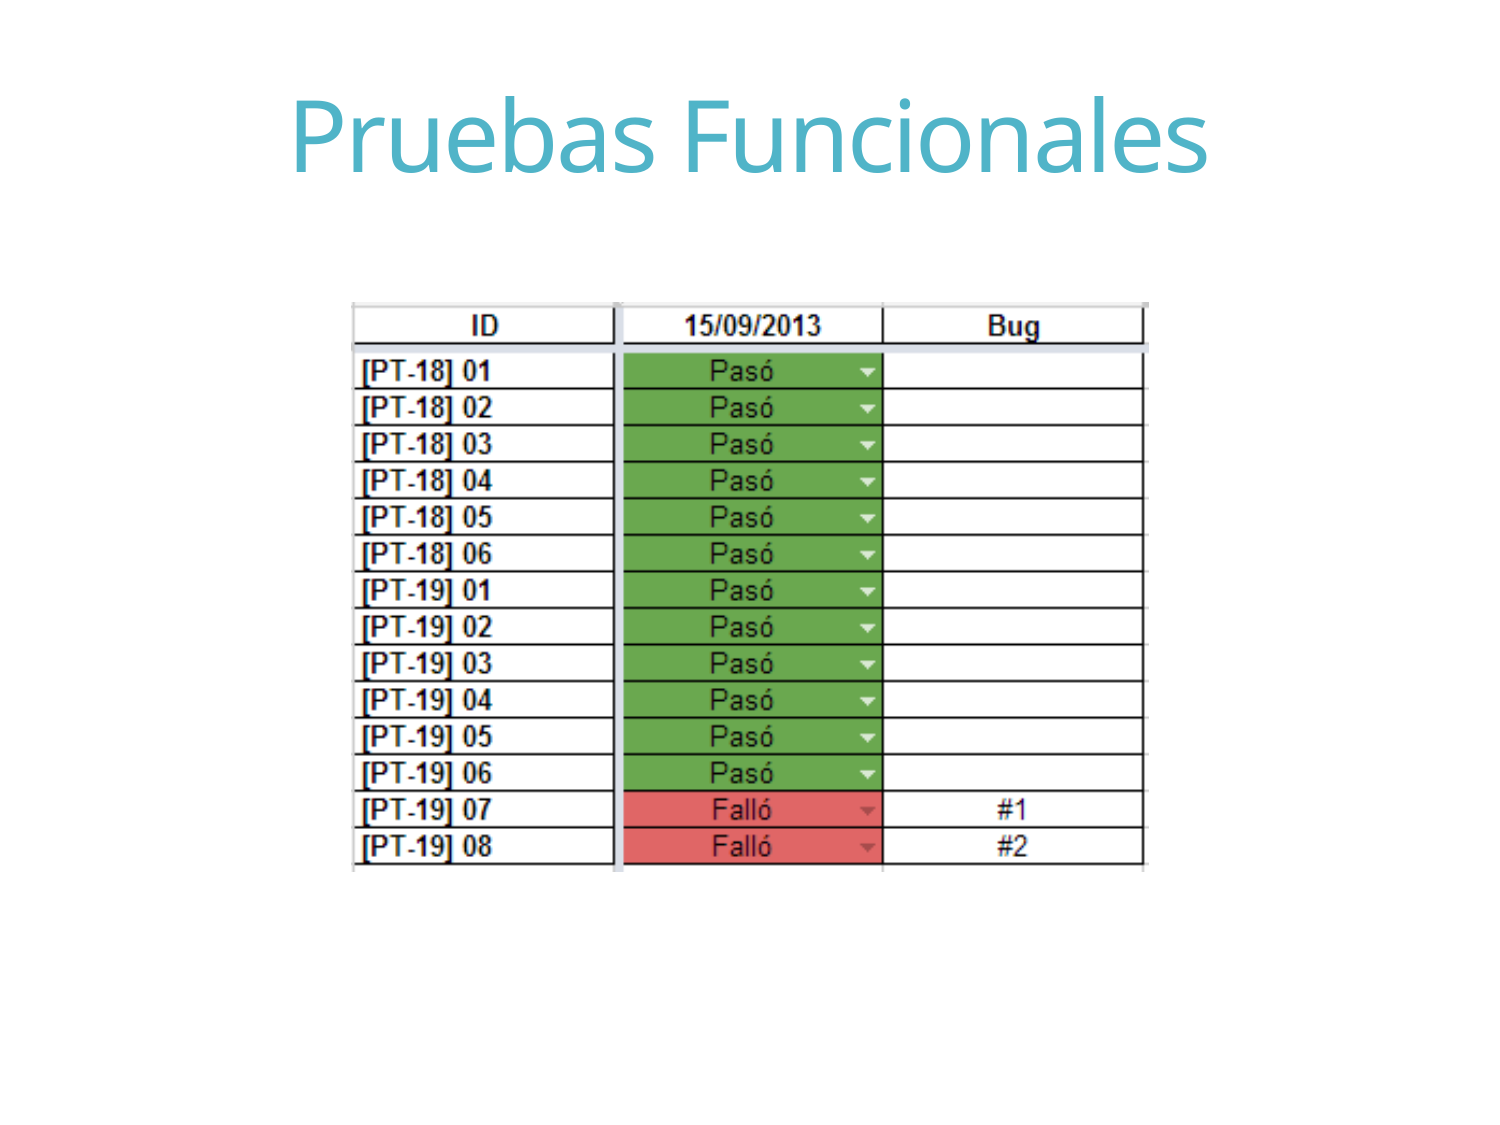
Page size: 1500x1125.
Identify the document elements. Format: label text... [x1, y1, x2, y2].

title Pruebas Funcionales [75, 46, 1425, 235]
picture [351, 302, 1149, 872]
